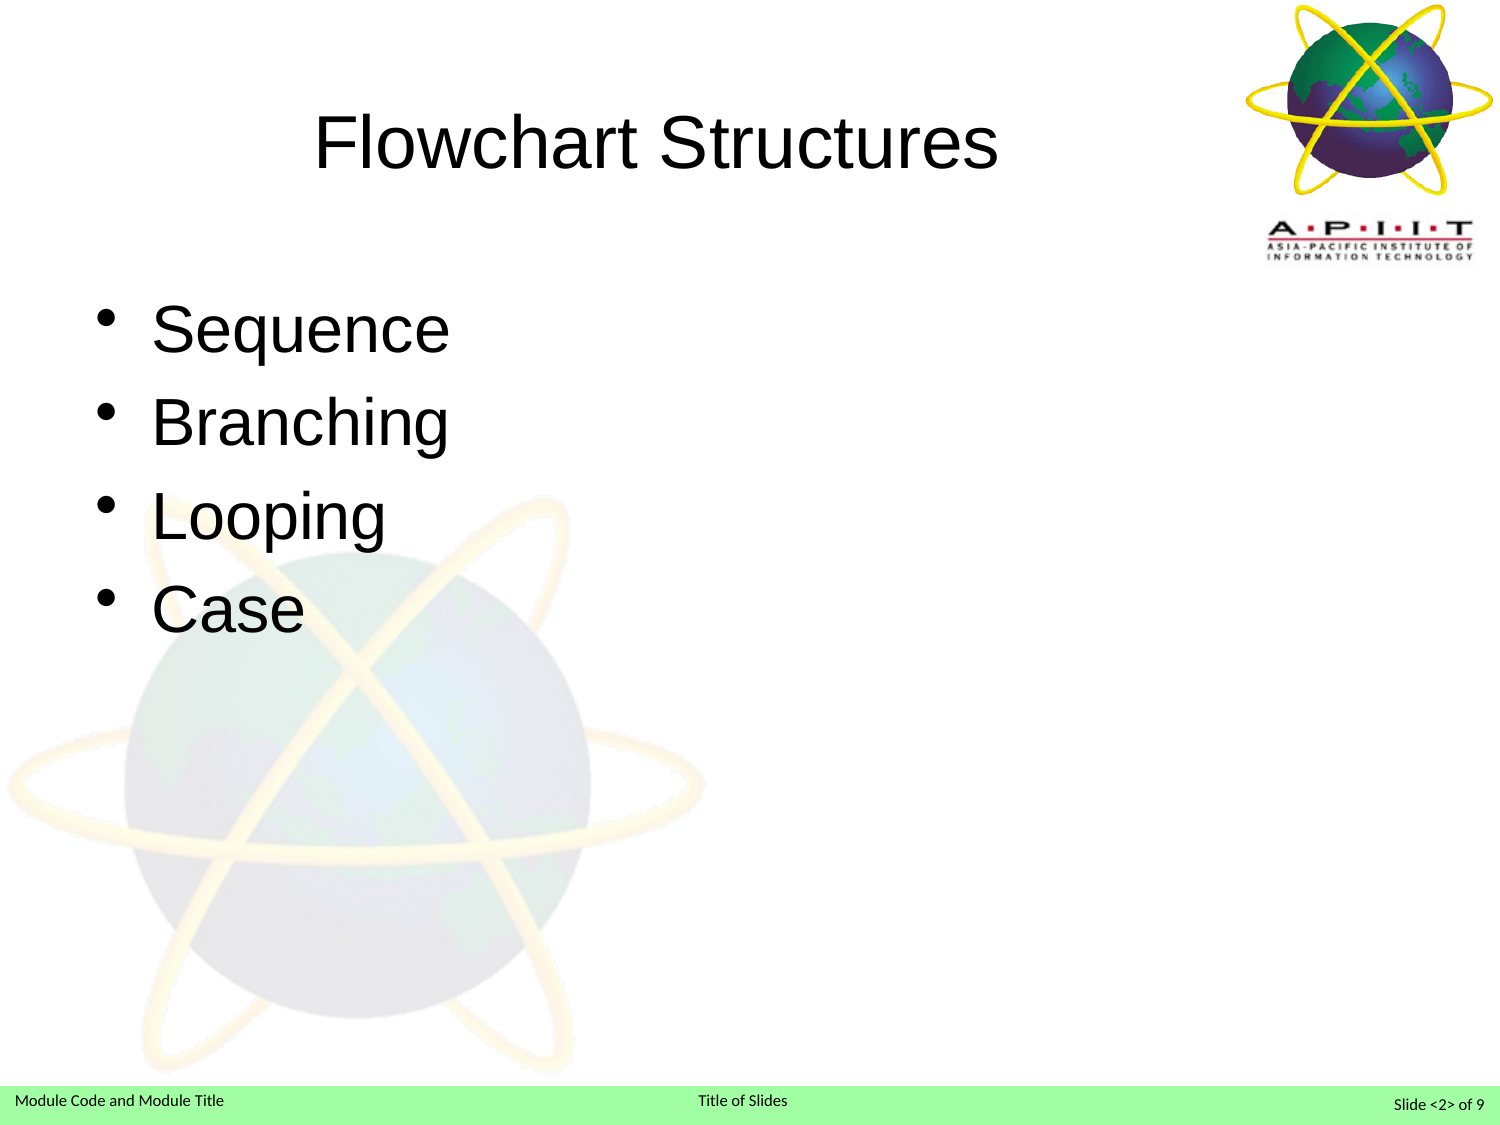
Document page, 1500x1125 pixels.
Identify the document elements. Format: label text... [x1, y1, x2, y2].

title Flowchart Structures [79, 45, 1235, 233]
picture [1254, 212, 1488, 274]
picture [1236, 0, 1500, 199]
list Sequence Branching Looping Case [79, 278, 1430, 1021]
footer Slide <2> of 9 [1024, 1086, 1500, 1125]
